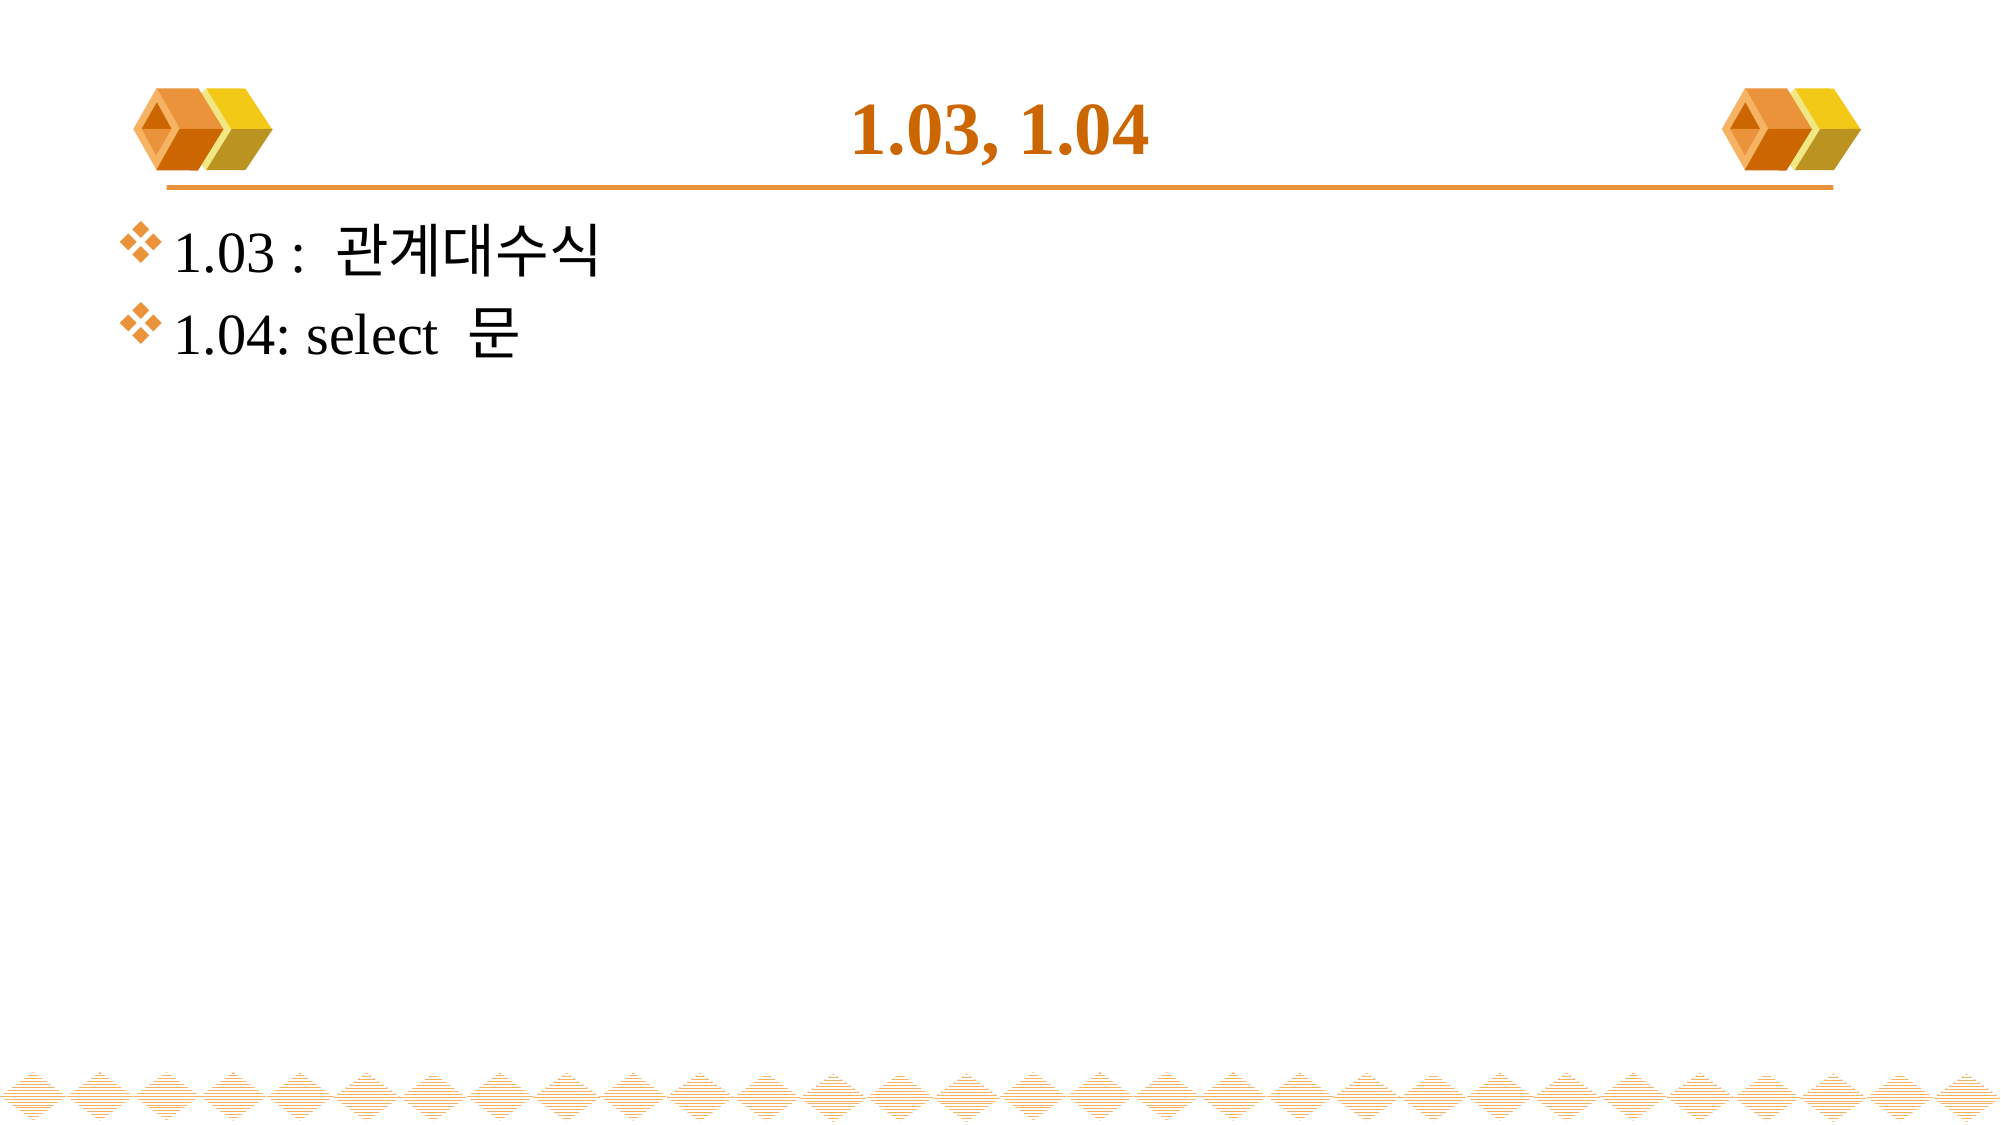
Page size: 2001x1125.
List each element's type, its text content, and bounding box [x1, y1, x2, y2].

list 1.03 : 관계대수식 1.04: select 문 [99, 202, 1900, 1004]
title 1.03, 1.04 [99, 67, 1900, 182]
